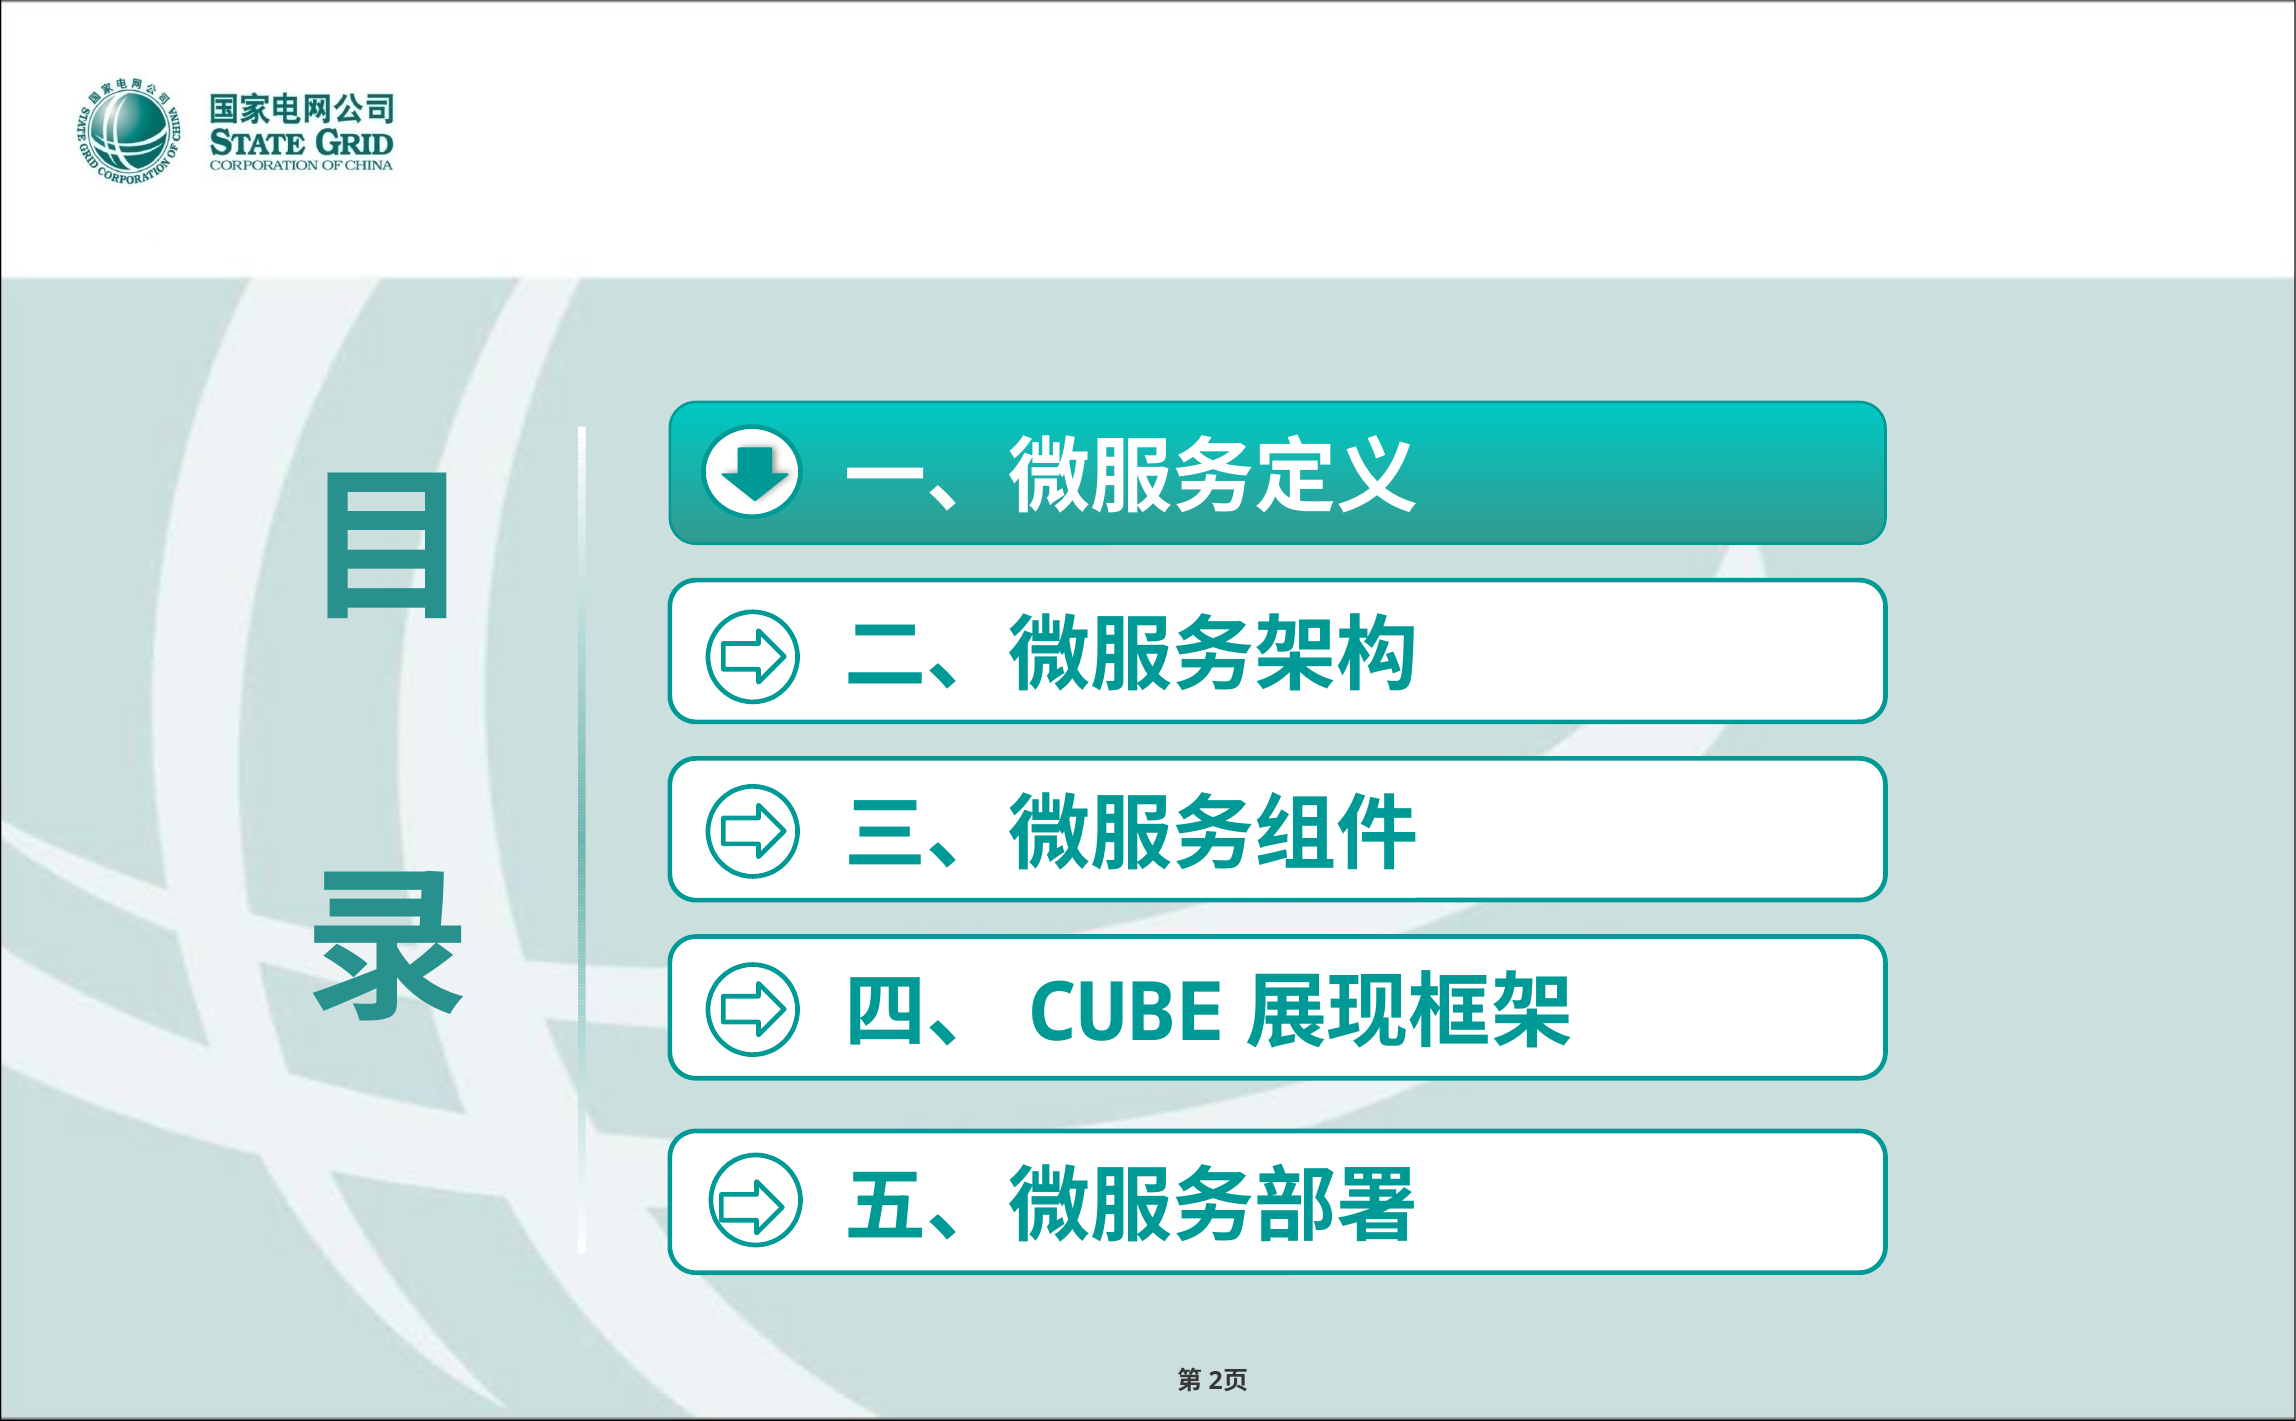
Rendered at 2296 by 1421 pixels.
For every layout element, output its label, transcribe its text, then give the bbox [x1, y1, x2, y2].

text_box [669, 1130, 1886, 1274]
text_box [669, 579, 1886, 723]
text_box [669, 401, 1886, 545]
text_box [669, 936, 1886, 1079]
slide_number 第2页 [1147, 1343, 1278, 1419]
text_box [669, 757, 1886, 901]
picture [0, 0, 2296, 1421]
